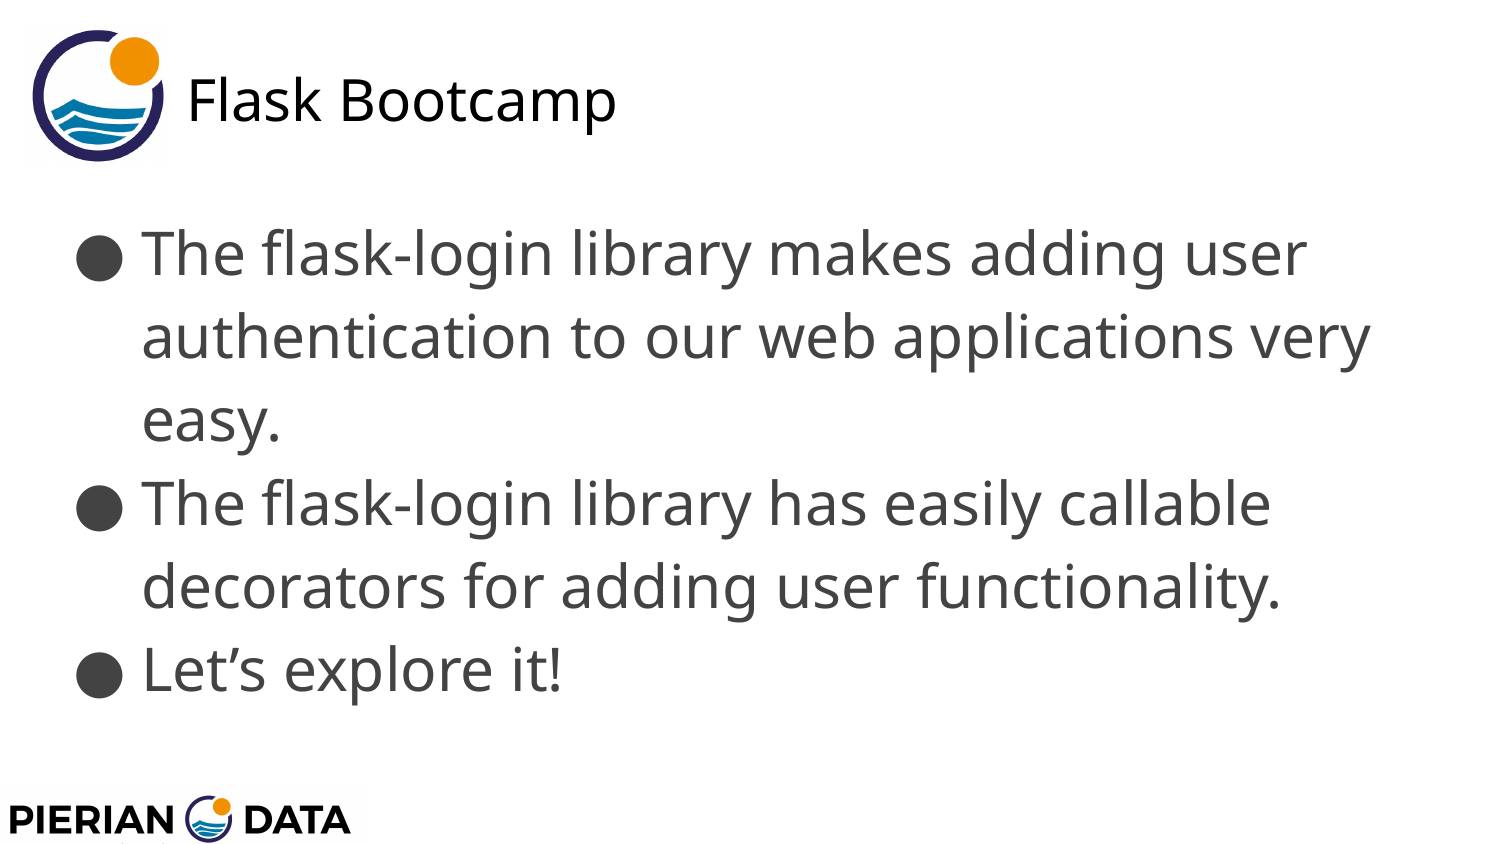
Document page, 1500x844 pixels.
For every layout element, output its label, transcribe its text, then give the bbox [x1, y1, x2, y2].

picture [24, 24, 172, 167]
title Flask Bootcamp [176, 48, 1449, 143]
picture [0, 787, 368, 844]
list The flask-login library makes adding user authentication to our web applications very easy. The flask-login library has easily callable decorators for adding user functionality. Let’s explore it! [51, 189, 1476, 750]
